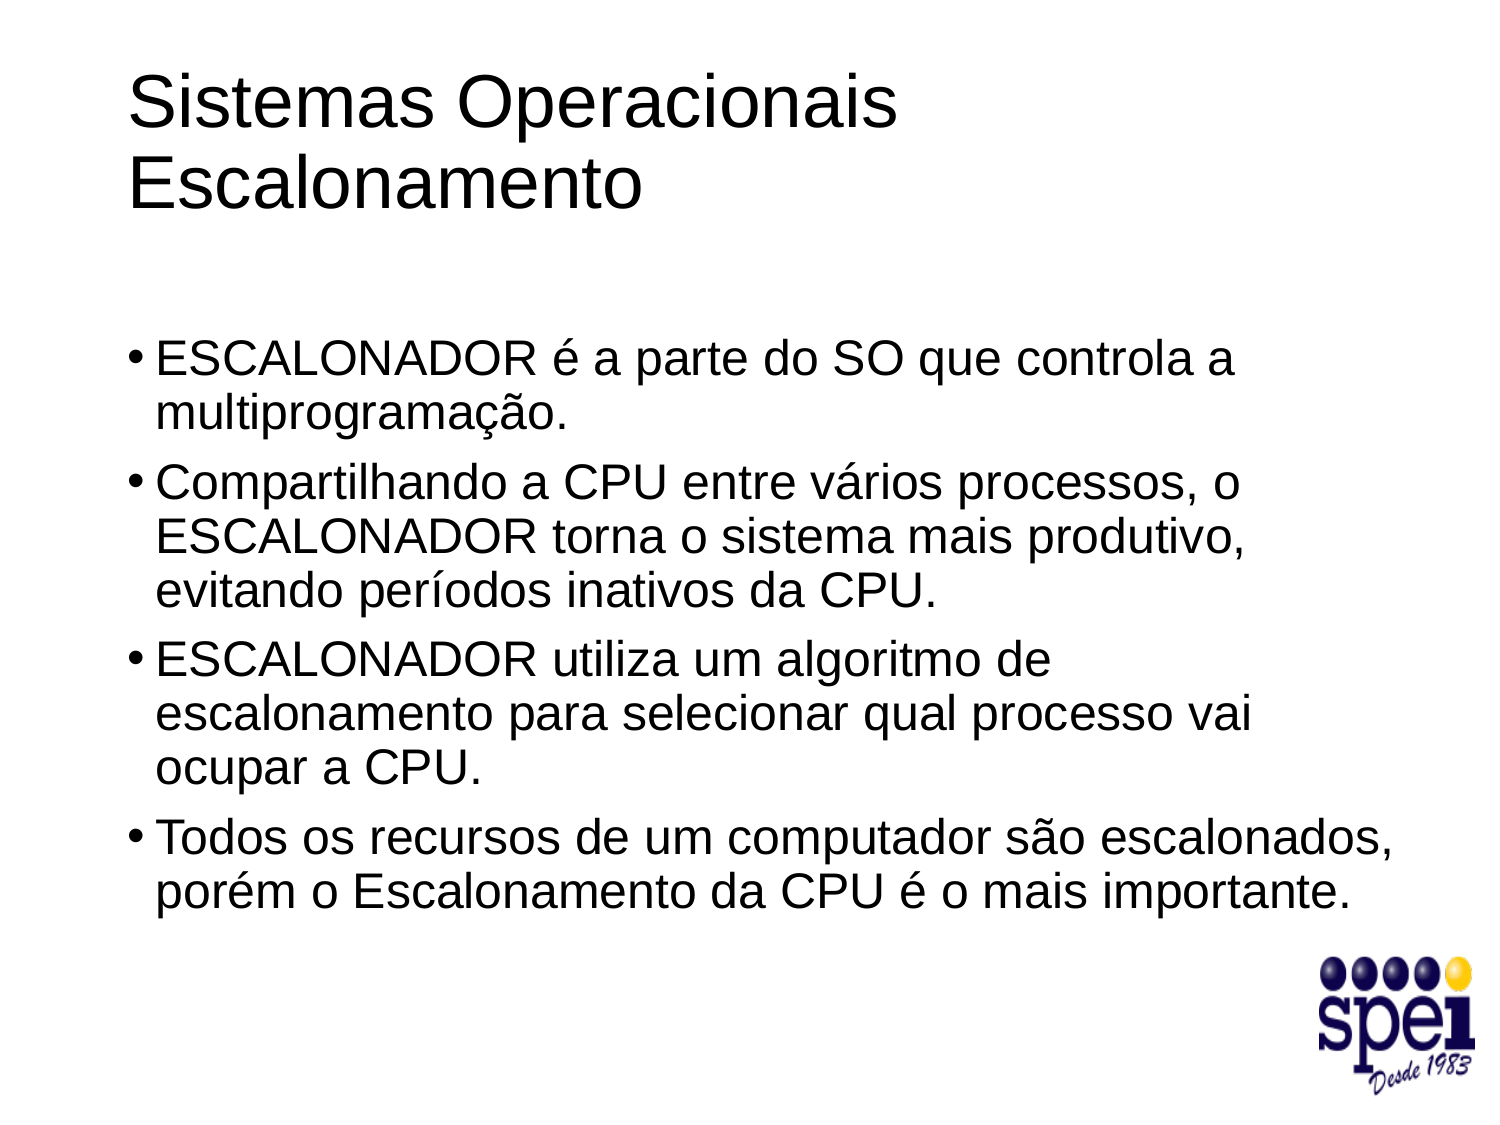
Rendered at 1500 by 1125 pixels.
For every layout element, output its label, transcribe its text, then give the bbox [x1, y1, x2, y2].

title Sistemas Operacionais Escalonamento [112, 0, 1388, 288]
picture [1319, 952, 1475, 1103]
list ESCALONADOR é a parte do SO que controla a multiprogramação. Compartilhando a CPU entre vários processos, o ESCALONADOR torna o sistema mais produtivo, evitando períodos inativos da CPU. ESCALONADOR utiliza um algoritmo de escalonamento para selecionar qual processo vai ocupar a CPU. Todos os recursos de um computador são escalonados, porém o Escalonamento da CPU é o mais importante. [112, 324, 1412, 1000]
